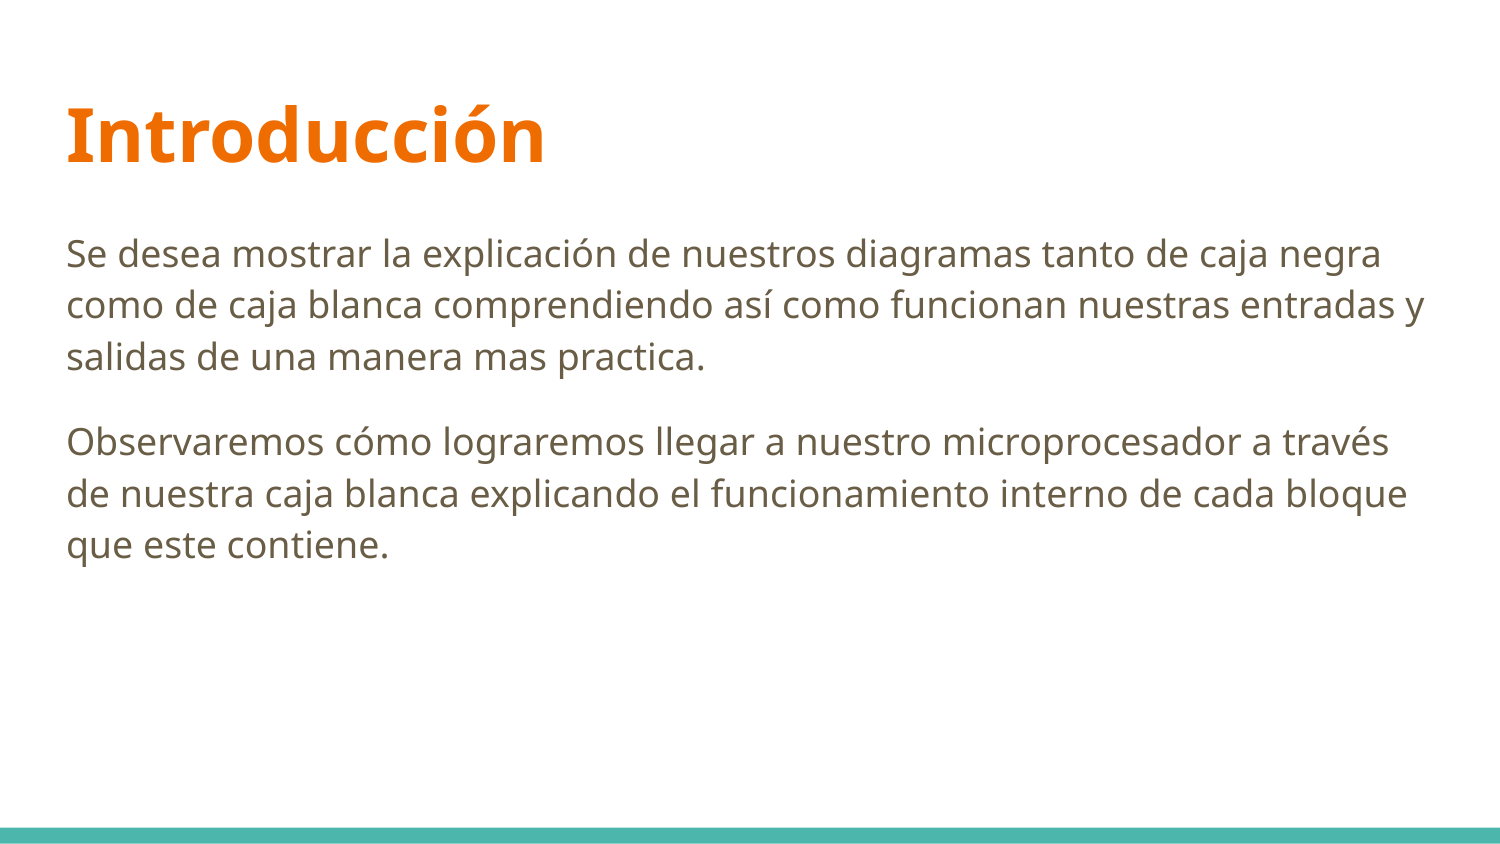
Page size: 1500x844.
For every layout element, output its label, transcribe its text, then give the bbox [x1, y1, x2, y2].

list Se desea mostrar la explicación de nuestros diagramas tanto de caja negra como de caja blanca comprendiendo así como funcionan nuestras entradas y salidas de una manera mas practica. Observaremos cómo lograremos llegar a nuestro microprocesador a través de nuestra caja blanca explicando el funcionamiento interno de cada bloque que este contiene. [51, 207, 1449, 750]
title Introducción [51, 72, 1449, 189]
